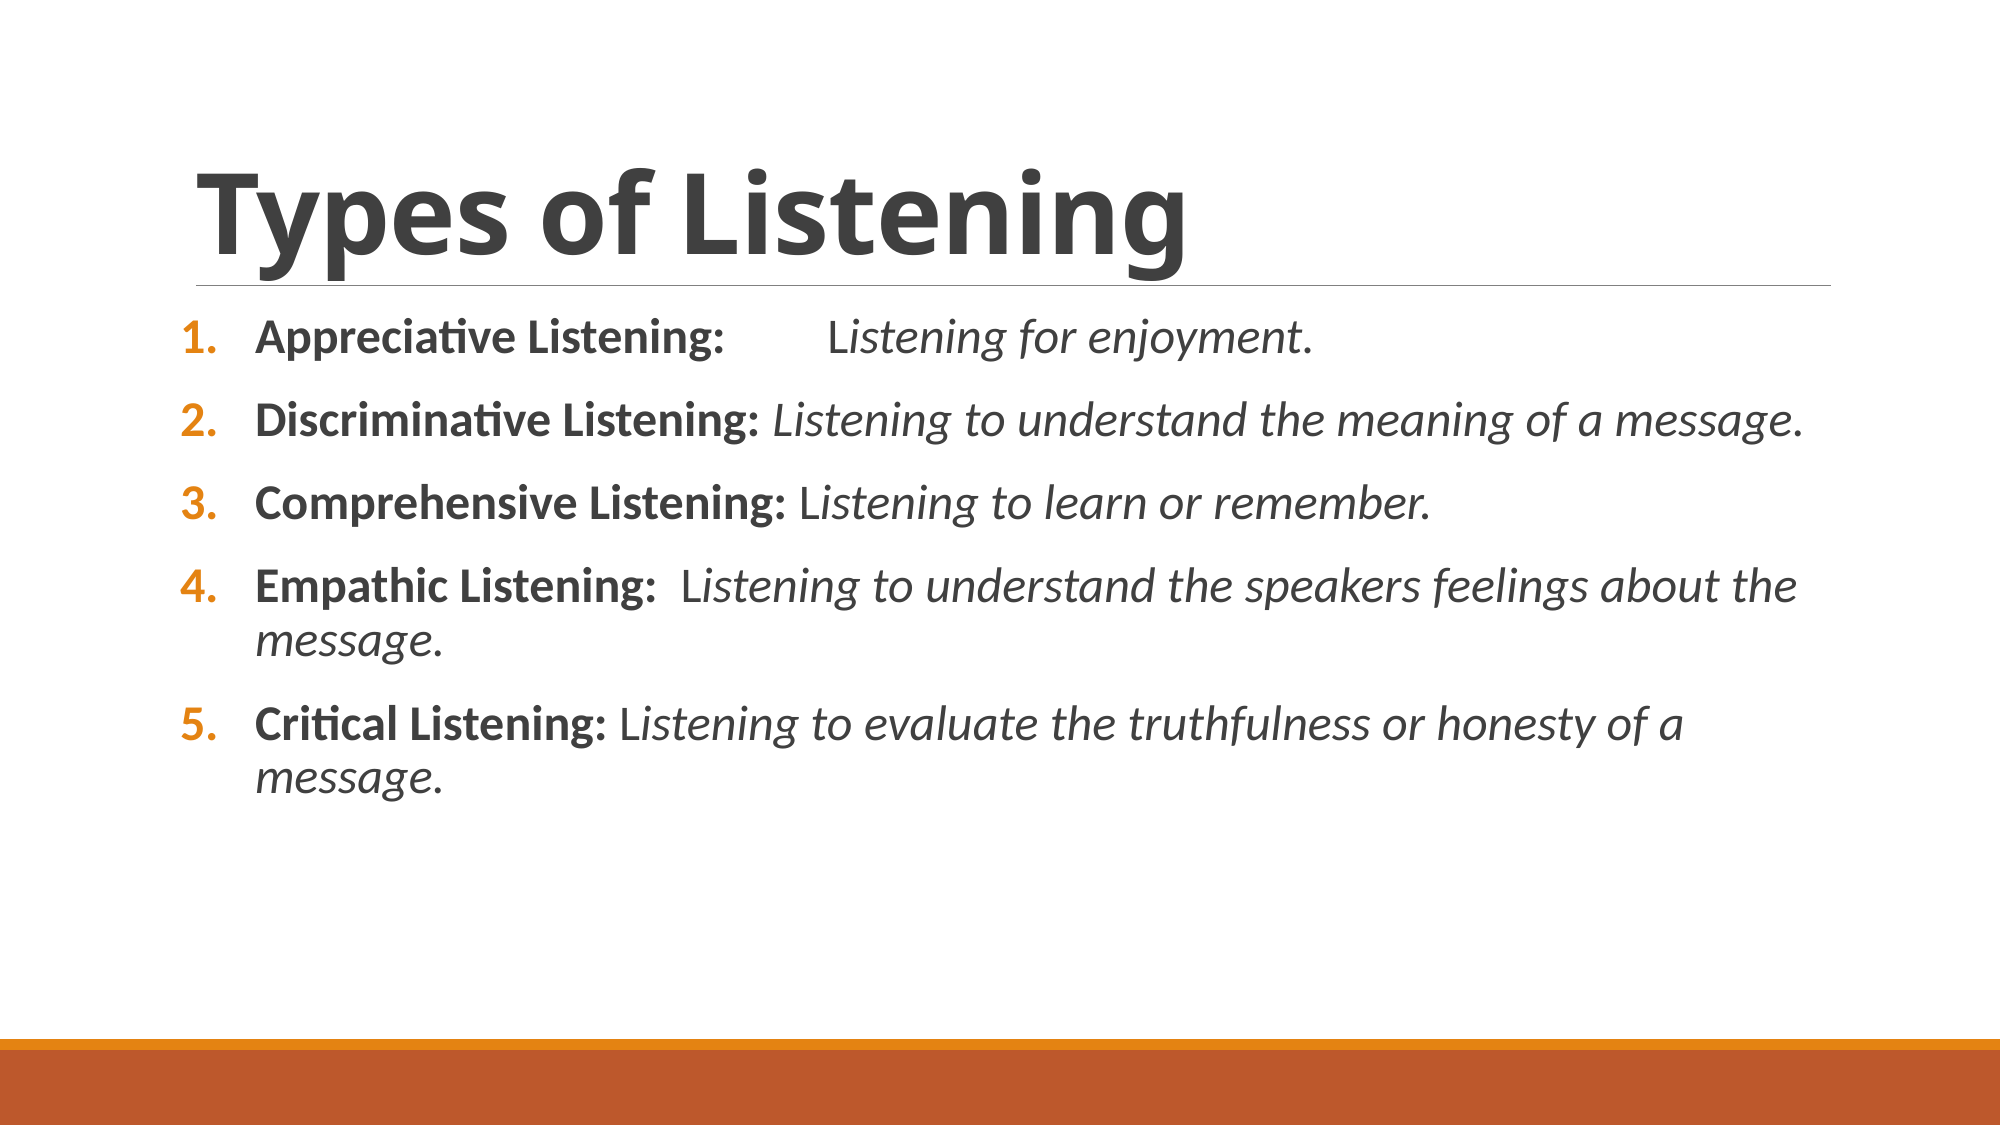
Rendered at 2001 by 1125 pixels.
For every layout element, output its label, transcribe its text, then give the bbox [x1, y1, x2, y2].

list Appreciative Listening: Listening for enjoyment. Discriminative Listening: Listening to understand the meaning of a message. Comprehensive Listening: Listening to learn or remember. Empathic Listening: Listening to understand the speakers feelings about the message. Critical Listening: Listening to evaluate the truthfulness or honesty of a message. [180, 302, 1830, 963]
title Types of Listening [180, 47, 1830, 285]
